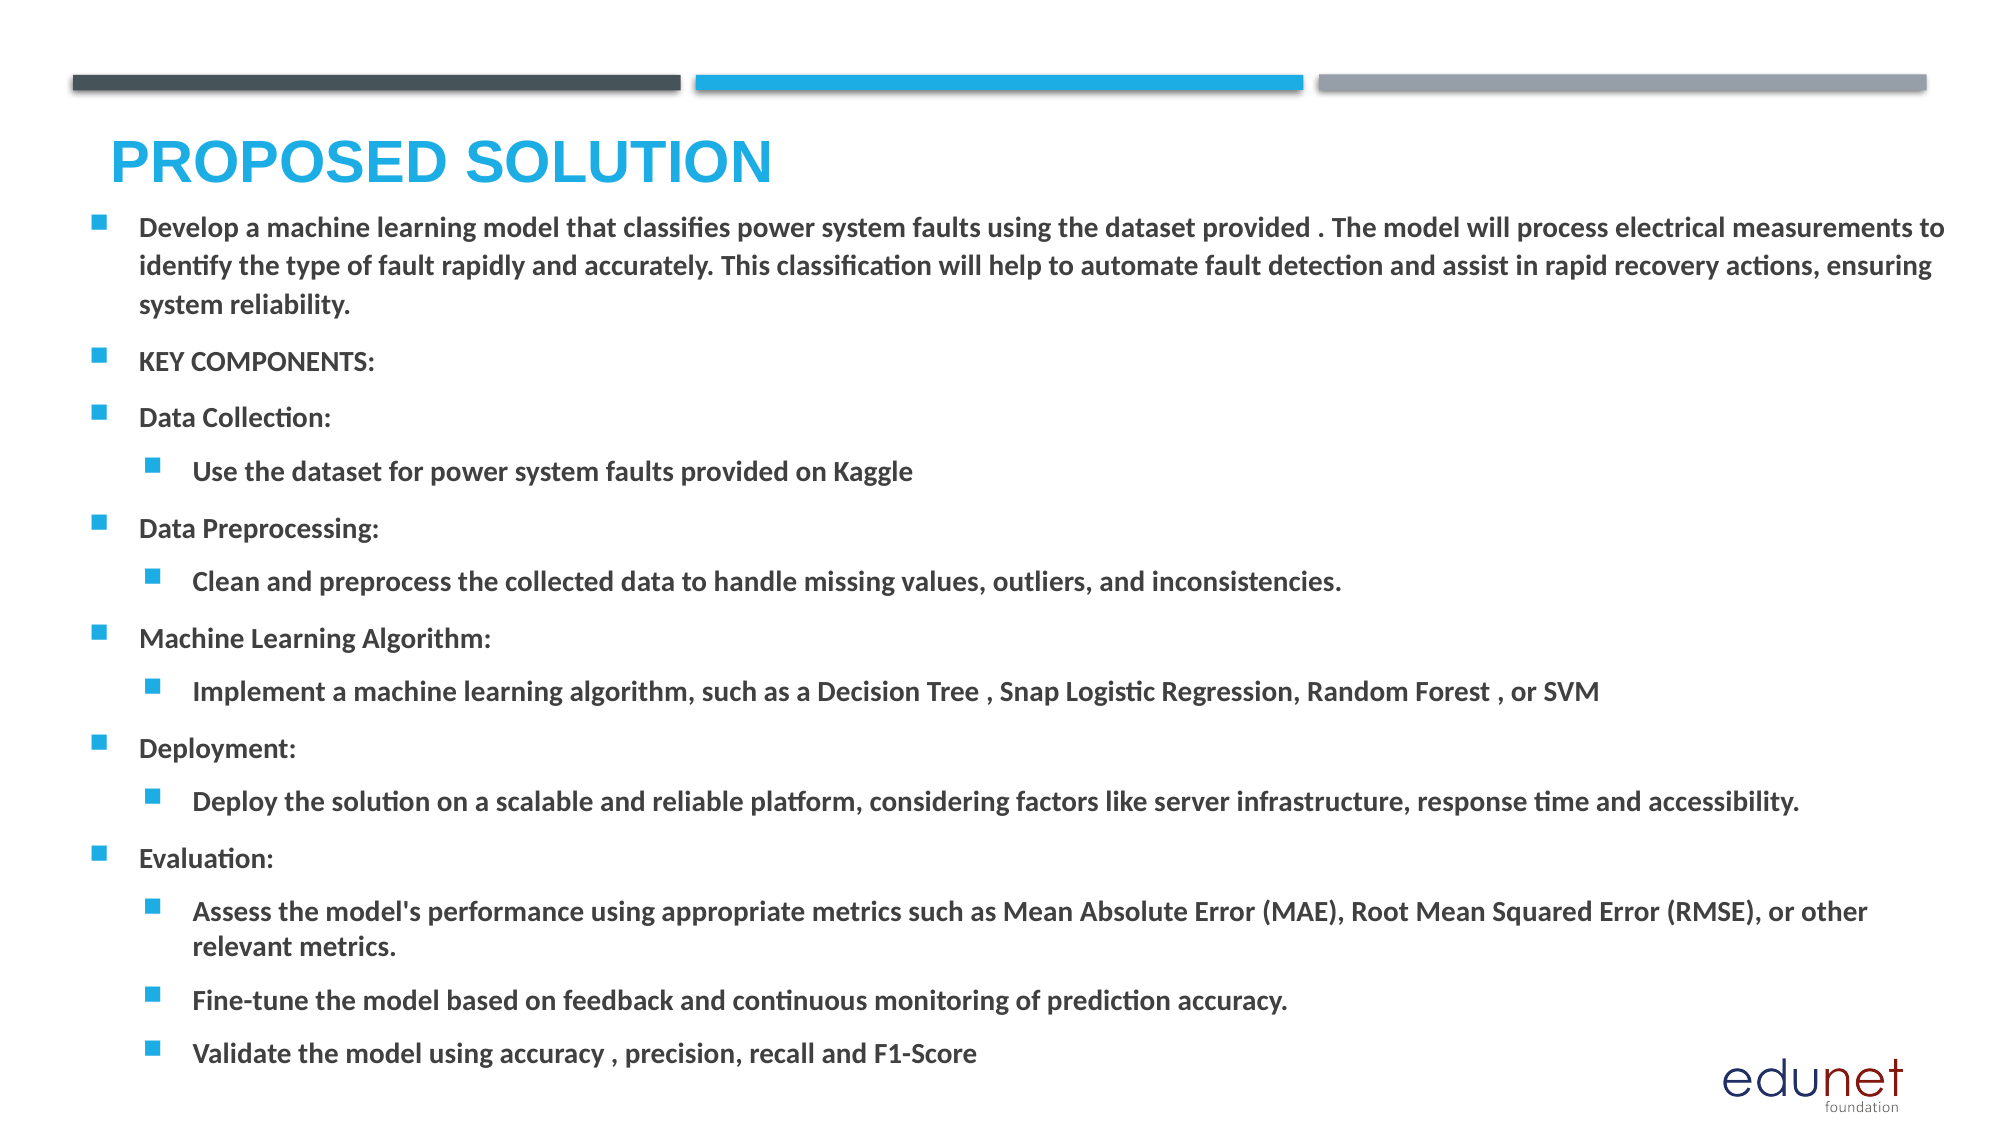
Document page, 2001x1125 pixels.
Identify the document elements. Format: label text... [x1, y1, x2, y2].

list Develop a machine learning model that classifies power system faults using the dataset provided . The model will process electrical measurements to identify the type of fault rapidly and accurately. This classification will help to automate fault detection and assist in rapid recovery actions, ensuring system reliability. KEY COMPONENTS: Data Collection: Use the dataset for power system faults provided on Kaggle Data Preprocessing: Clean and preprocess the collected data to handle missing values, outliers, and inconsistencies. Machine Learning Algorithm: Implement a machine learning algorithm, such as a Decision Tree , Snap Logistic Regression, Random Forest , or SVM Deployment: Deploy the solution on a scalable and reliable platform, considering factors like server infrastructure, response time and accessibility. Evaluation: Assess the model's performance using appropriate metrics such as Mean Absolute Error (MAE), Root Mean Squared Error (RMSE), or other relevant metrics. Fine-tune the model based on feedback and continuous monitoring of prediction accuracy. Validate the model using accuracy , precision, recall and F1-Score [74, 189, 1980, 1103]
title Proposed Solution [95, 115, 1905, 189]
picture [1719, 1103, 1905, 1116]
